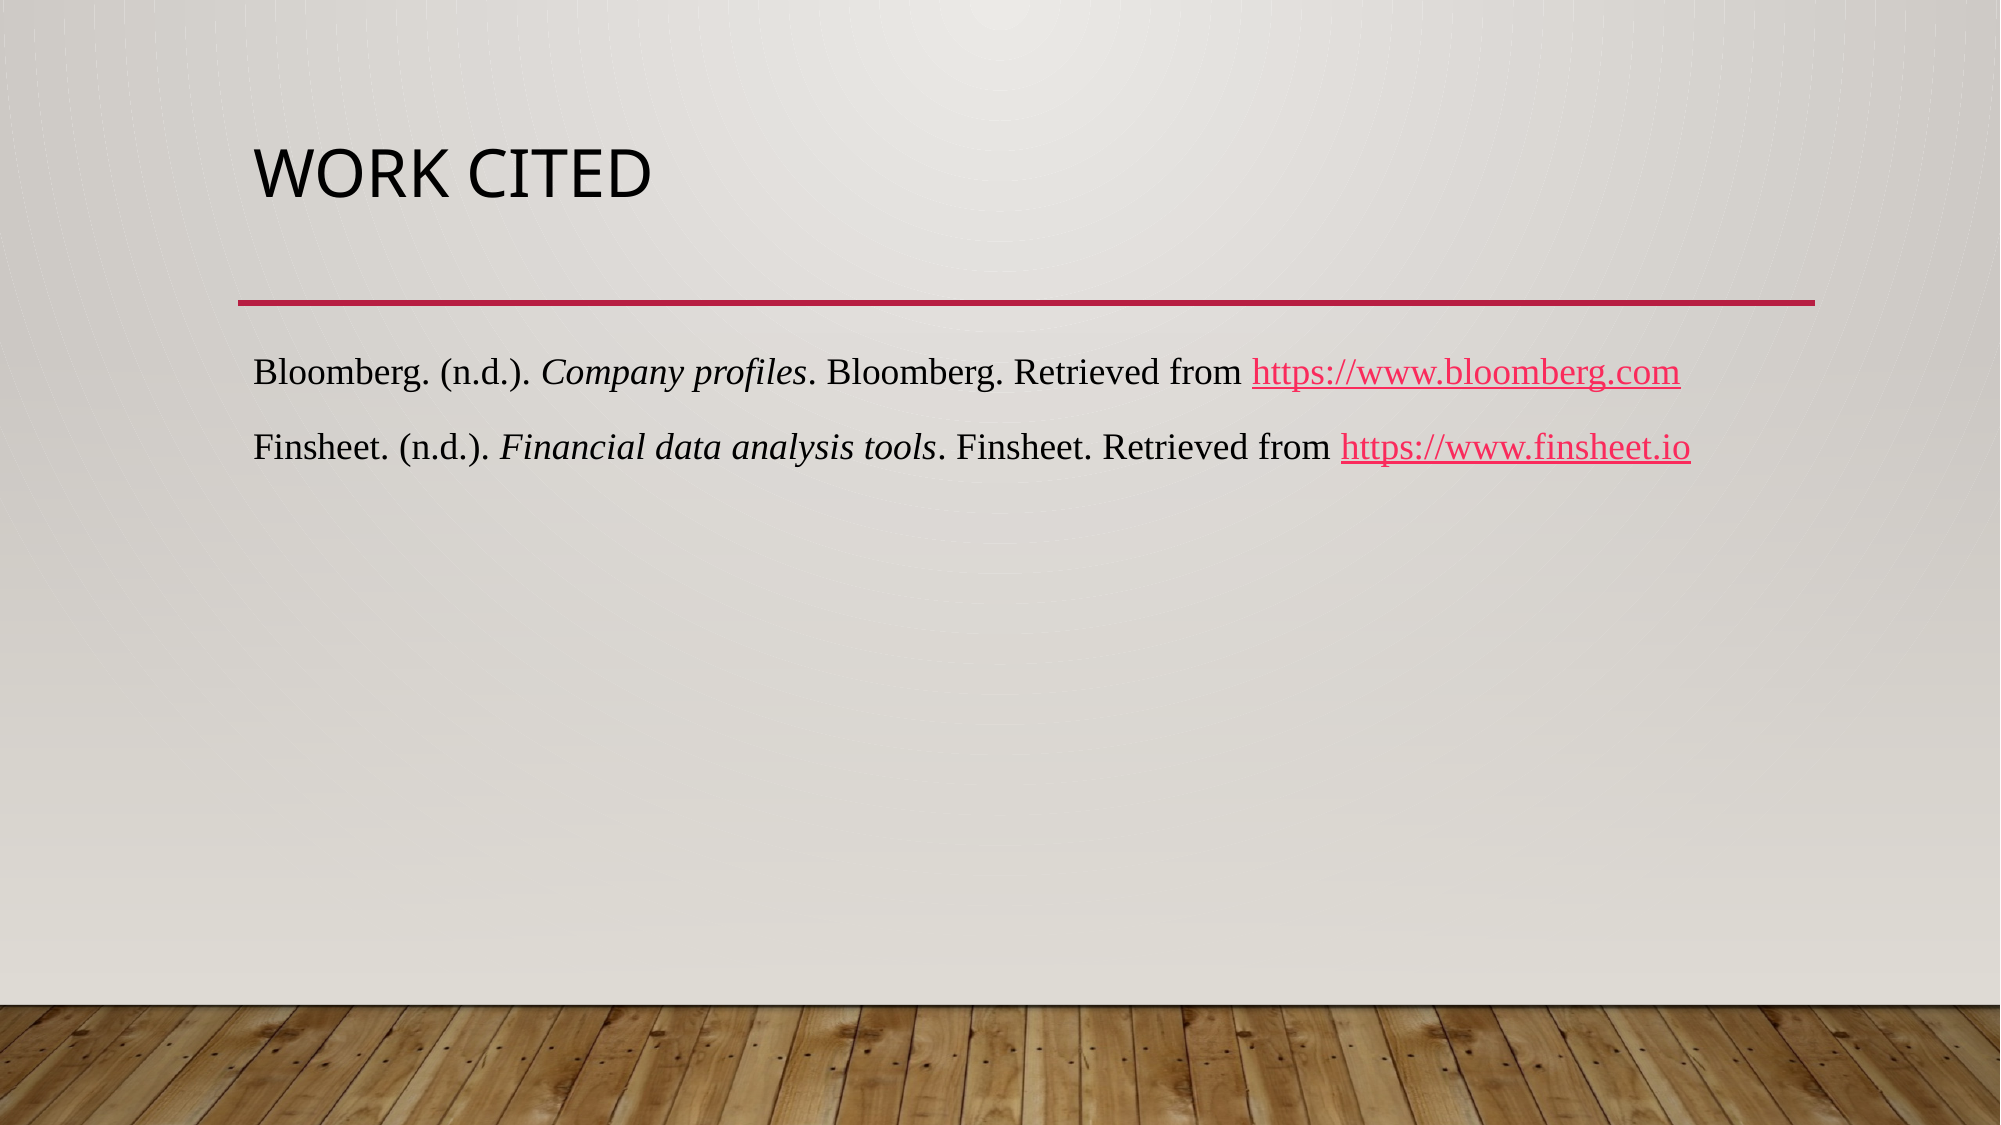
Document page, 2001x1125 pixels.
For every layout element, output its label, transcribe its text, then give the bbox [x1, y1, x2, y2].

picture [0, 1005, 2000, 1125]
title Work cited [238, 131, 1814, 305]
list Bloomberg. (n.d.). Company profiles. Bloomberg. Retrieved from https://www.bloomberg.com Finsheet. (n.d.). Financial data analysis tools. Finsheet. Retrieved from https://www.finsheet.io [238, 330, 1814, 897]
